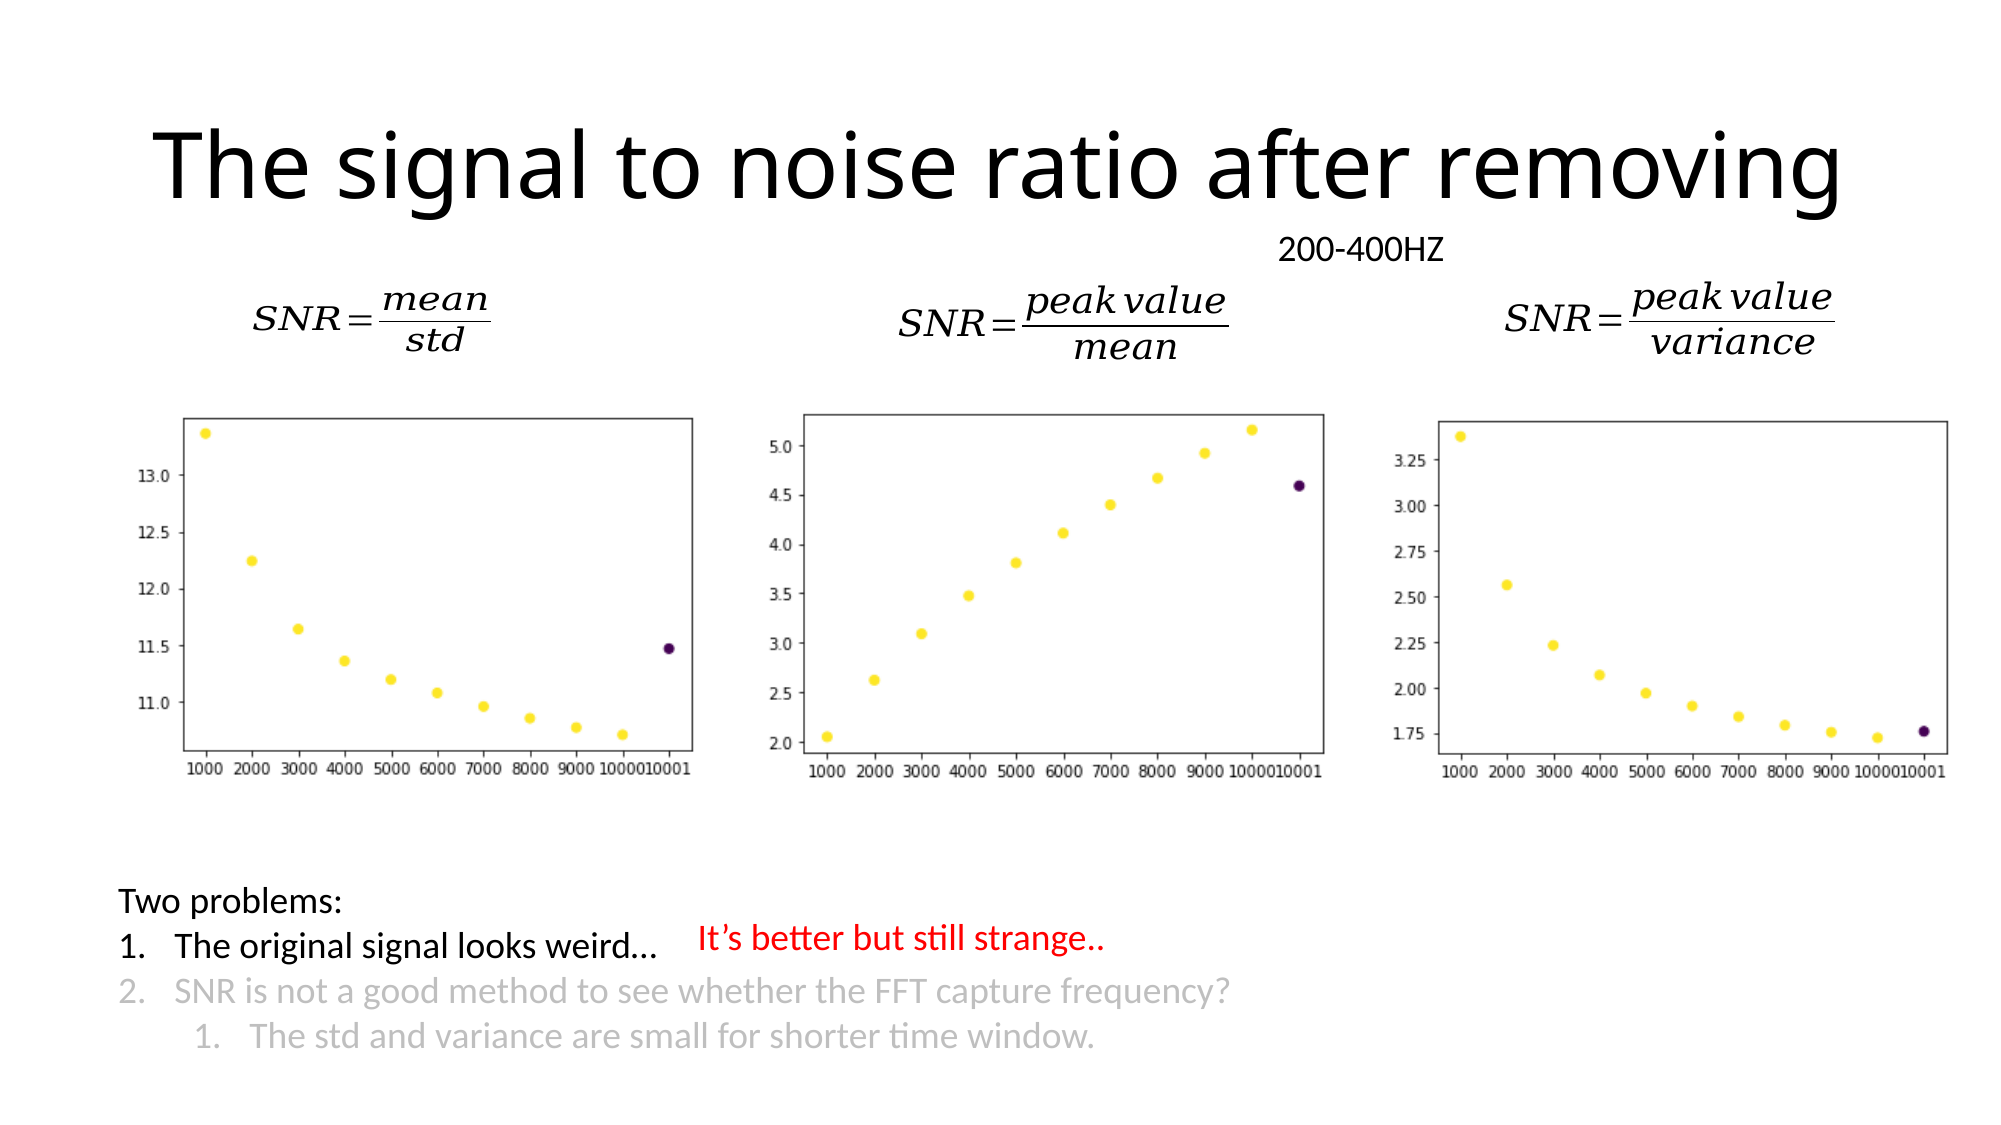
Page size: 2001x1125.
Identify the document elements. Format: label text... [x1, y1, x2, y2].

text_box 200-400HZ [1262, 216, 2000, 277]
picture [127, 409, 704, 787]
picture [1382, 412, 1959, 790]
title The signal to noise ratio after removing [137, 59, 1863, 278]
picture [757, 405, 1334, 790]
text_box Two problems: The original signal looks weird… SNR is not a good method to see whether the FFT capture frequency? The std and variance are small for shorter time window. [103, 868, 1257, 1063]
text_box It’s better but still strange.. [682, 906, 1121, 966]
